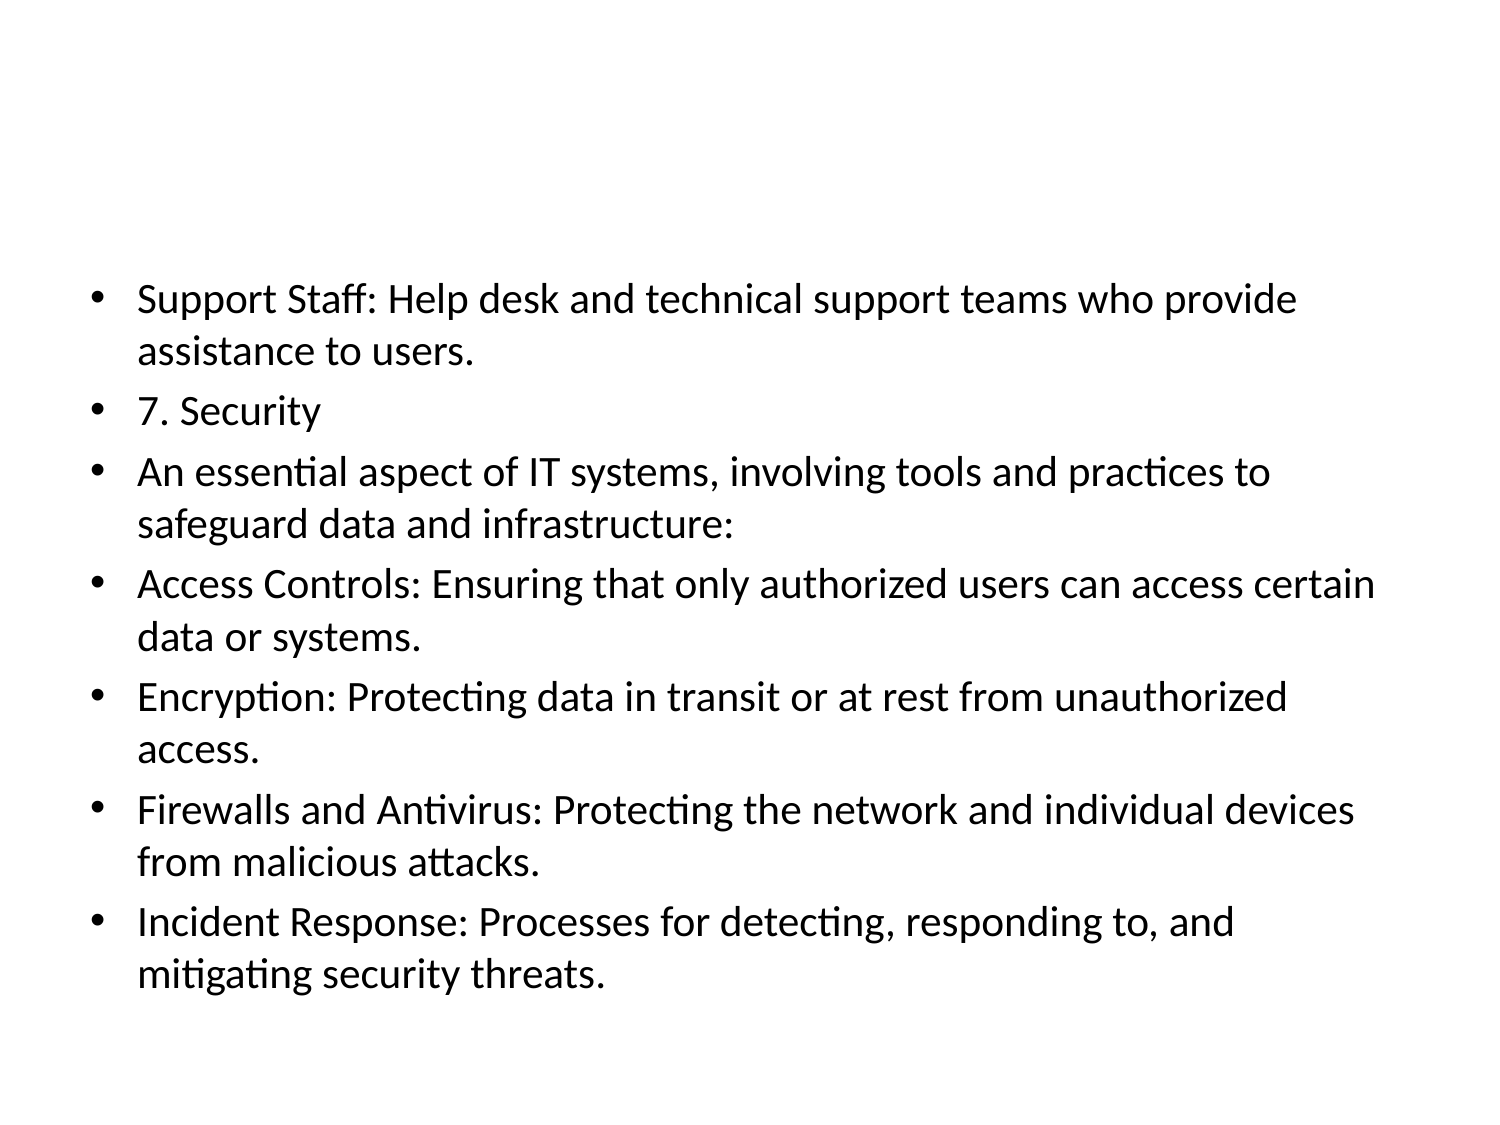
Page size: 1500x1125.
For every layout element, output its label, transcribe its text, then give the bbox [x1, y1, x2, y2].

list Support Staff: Help desk and technical support teams who provide assistance to users. 7. Security An essential aspect of IT systems, involving tools and practices to safeguard data and infrastructure: Access Controls: Ensuring that only authorized users can access certain data or systems. Encryption: Protecting data in transit or at rest from unauthorized access. Firewalls and Antivirus: Protecting the network and individual devices from malicious attacks. Incident Response: Processes for detecting, responding to, and mitigating security threats. [75, 262, 1425, 1005]
